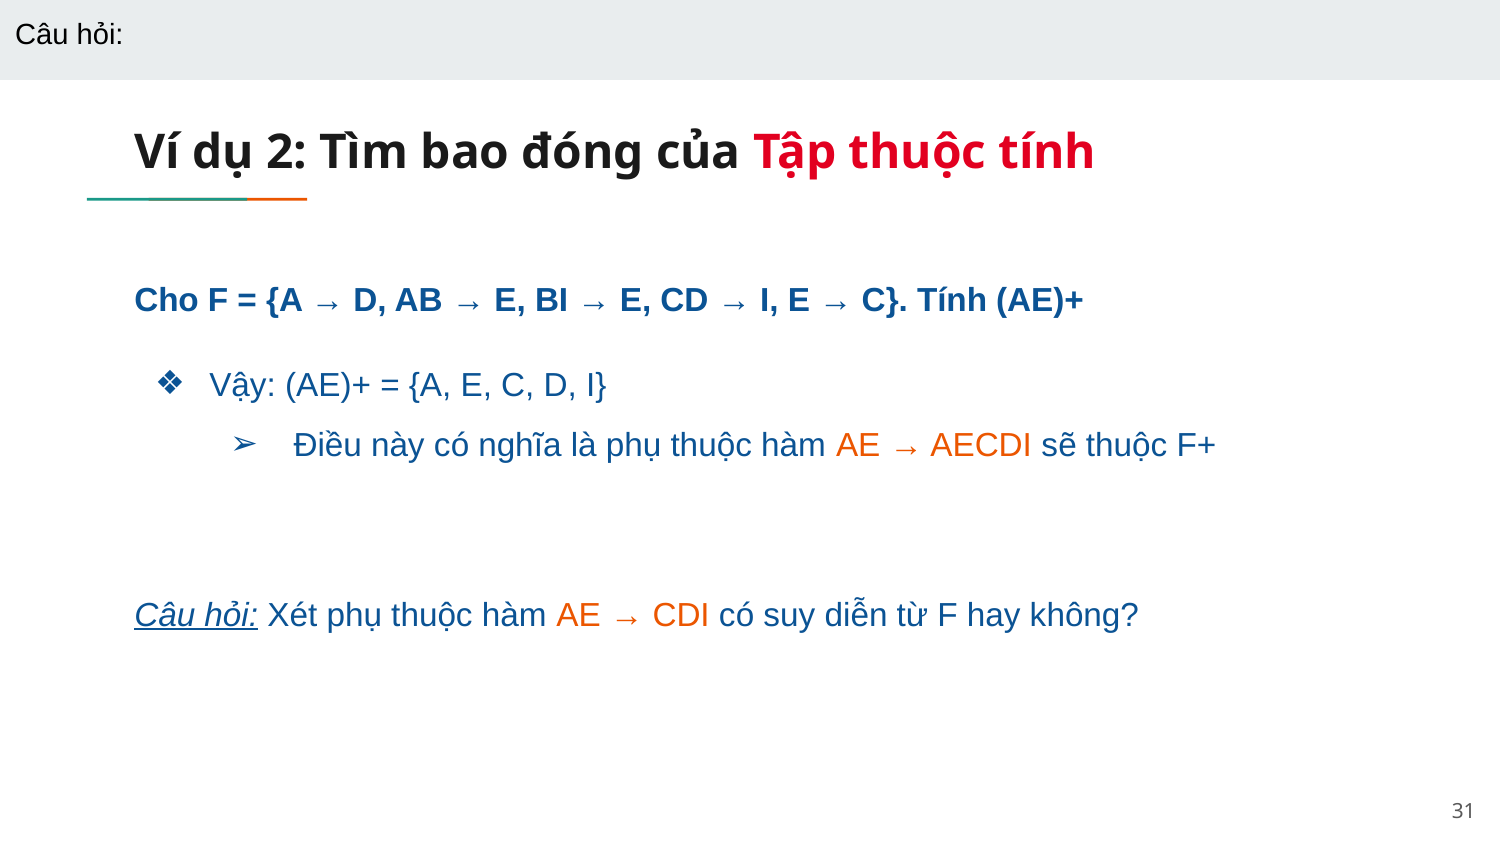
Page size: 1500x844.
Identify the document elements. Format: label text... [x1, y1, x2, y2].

slide_number ‹#› [1411, 779, 1491, 844]
list Cho F = {A → D, AB → E, BI → E, CD → I, E → C}. Tính (AE)+ Vậy: (AE)+ = {A, E, C, D, I} Điều này có nghĩa là phụ thuộc hàm AE → AECDI sẽ thuộc F+ Câu hỏi: Xét phụ thuộc hàm AE → CDI có suy diễn từ F hay không? [119, 243, 1411, 844]
text_box Câu hỏi: [0, 0, 493, 65]
title Ví dụ 2: Tìm bao đóng của Tập thuộc tính [119, 105, 1381, 194]
